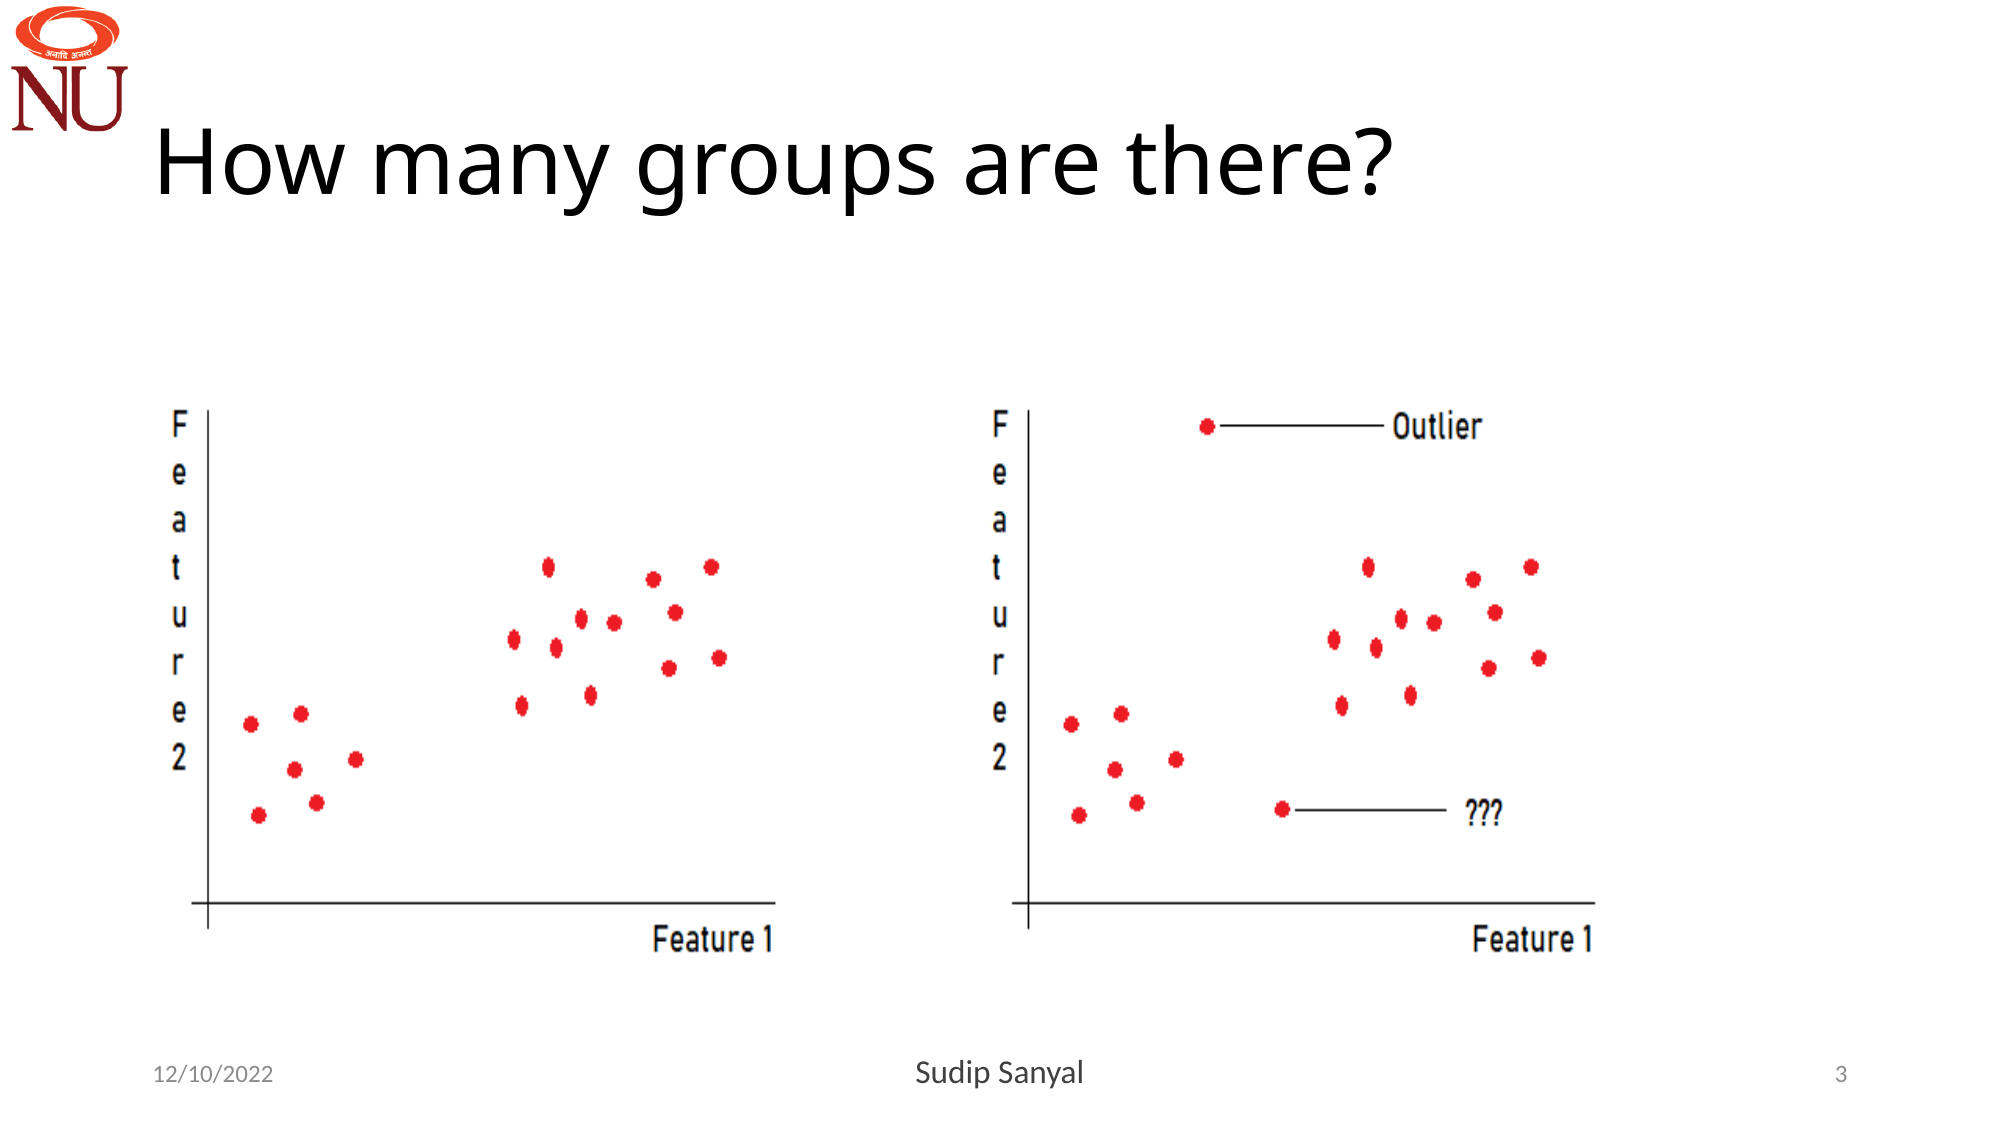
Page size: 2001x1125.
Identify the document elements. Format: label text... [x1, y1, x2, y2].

slide_number 3 [1412, 1042, 1863, 1103]
footer Sudip Sanyal [662, 1042, 1338, 1103]
title How many groups are there? [137, 59, 1863, 271]
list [159, 392, 818, 973]
picture [0, 1, 140, 141]
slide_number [137, 1042, 588, 1103]
picture [967, 392, 1611, 973]
